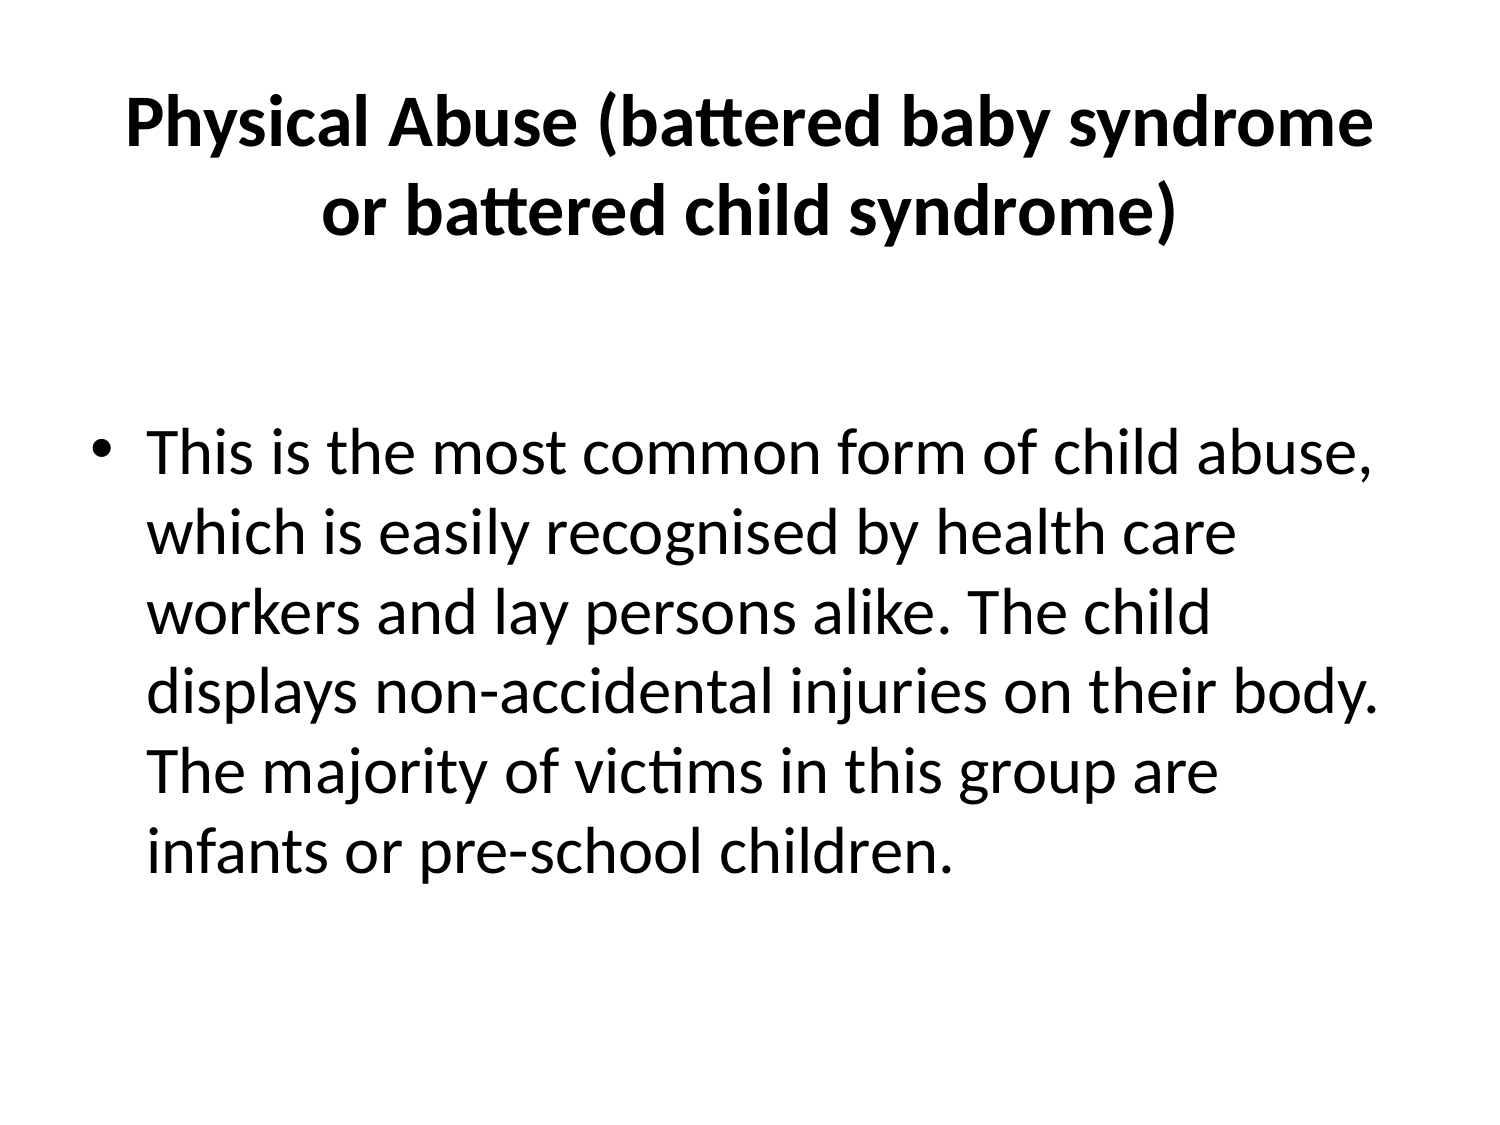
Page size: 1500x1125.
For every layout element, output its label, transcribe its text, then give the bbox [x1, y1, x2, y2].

list This is the most common form of child abuse, which is easily recognised by health care workers and lay persons alike. The child displays non-accidental injuries on their body. The majority of victims in this group are infants or pre-school children. [75, 399, 1425, 1005]
title Physical Abuse (battered baby syndrome or battered child syndrome) [75, 62, 1425, 350]
